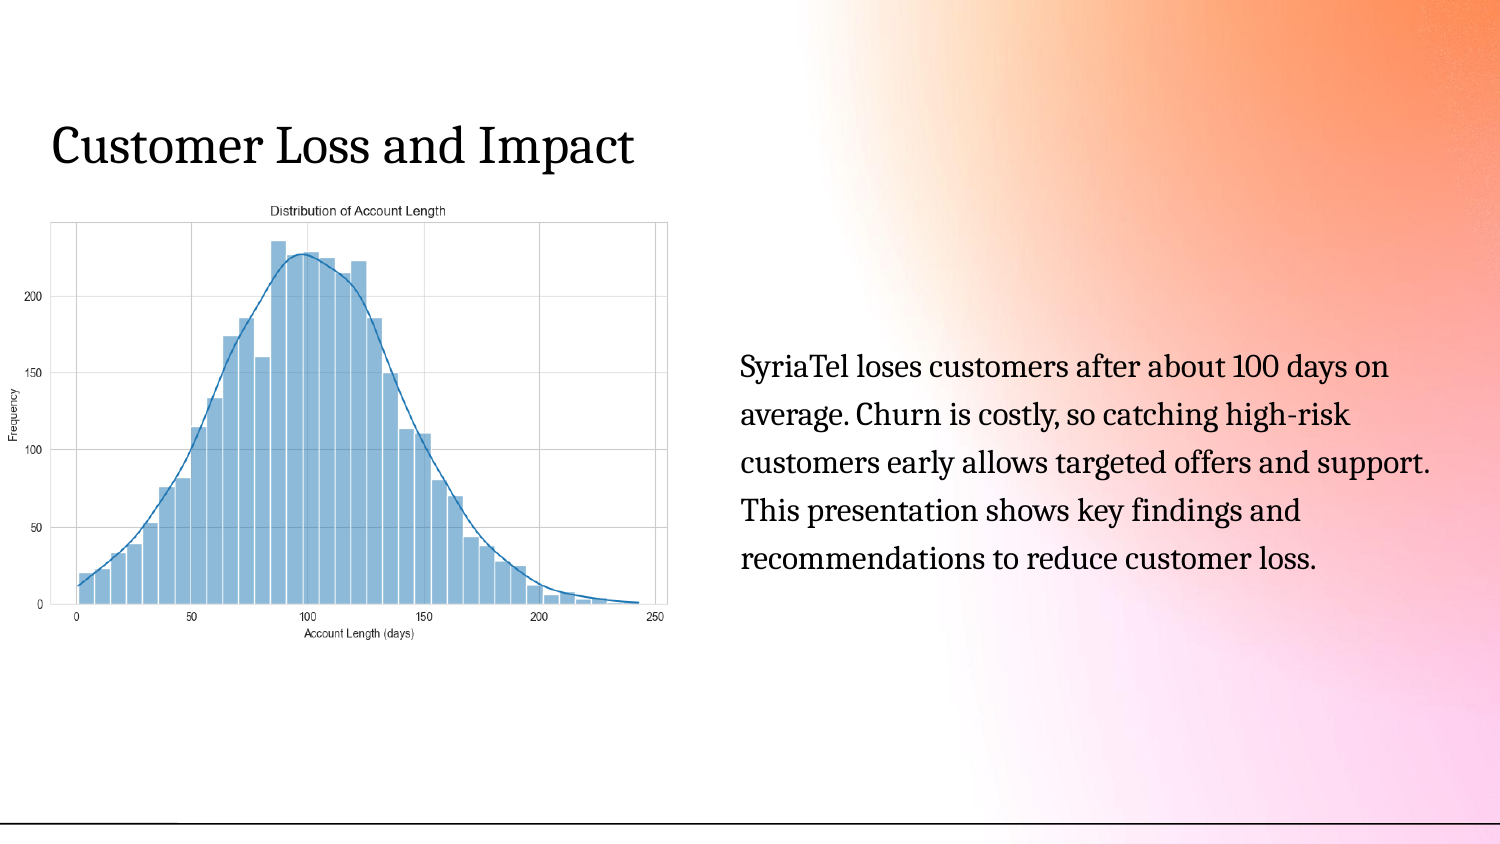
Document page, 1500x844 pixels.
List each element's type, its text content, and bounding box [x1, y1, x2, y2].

picture [0, 0, 1500, 823]
title Customer Loss and Impact [37, 43, 744, 190]
picture [0, 825, 1500, 844]
subtitle SyriaTel loses customers after about 100 days on average. Churn is costly, so catching high-risk customers early allows targeted offers and support. This presentation shows key findings and recommendations to reduce customer loss. [688, 321, 1491, 611]
